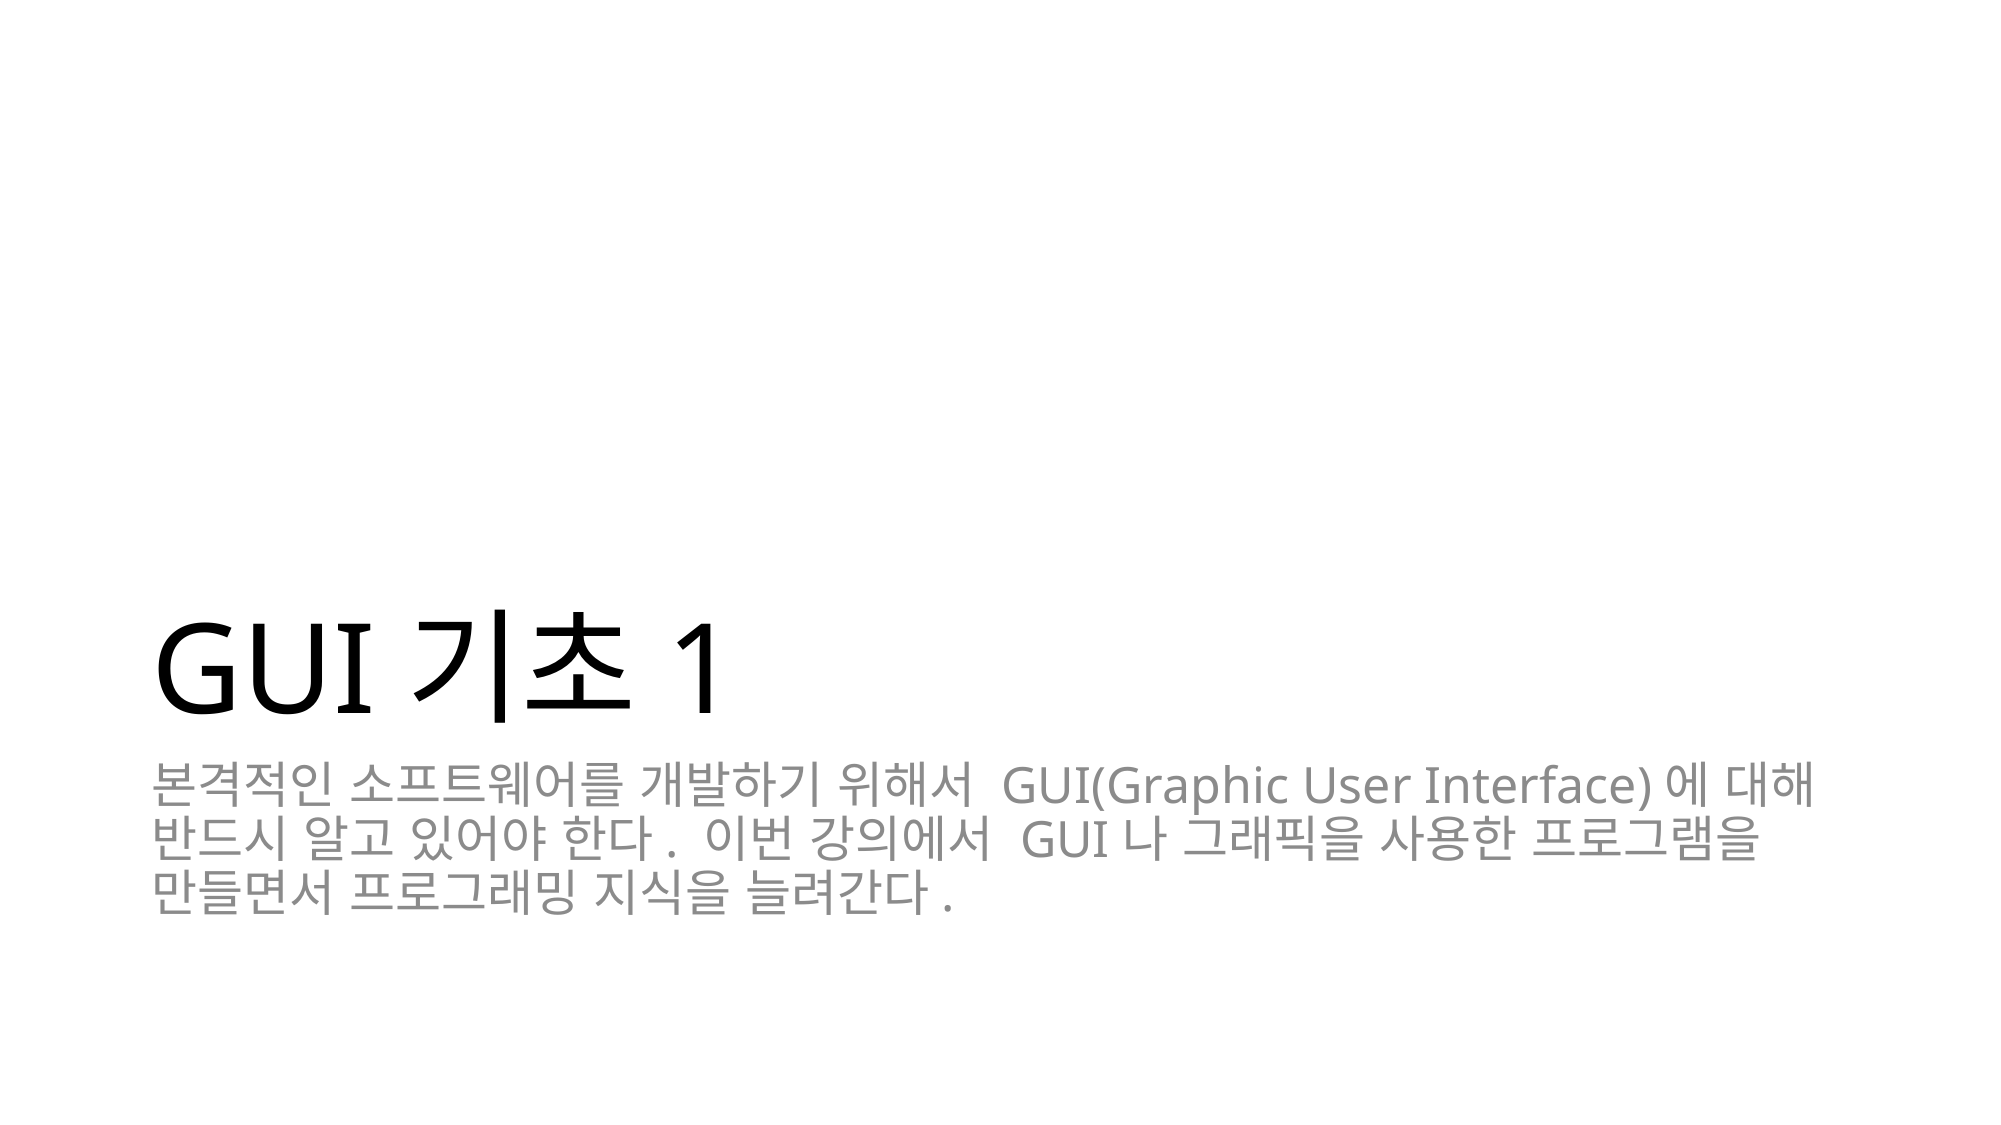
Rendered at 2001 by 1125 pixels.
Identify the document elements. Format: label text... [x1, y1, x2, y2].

title GUI기초1 [136, 280, 1862, 749]
list 본격적인 소프트웨어를 개발하기 위해서 GUI(Graphic User Interface)에 대해 반드시 알고 있어야 한다. 이번 강의에서 GUI나 그래픽을 사용한 프로그램을 만들면서 프로그래밍 지식을 늘려간다. [136, 752, 1862, 999]
